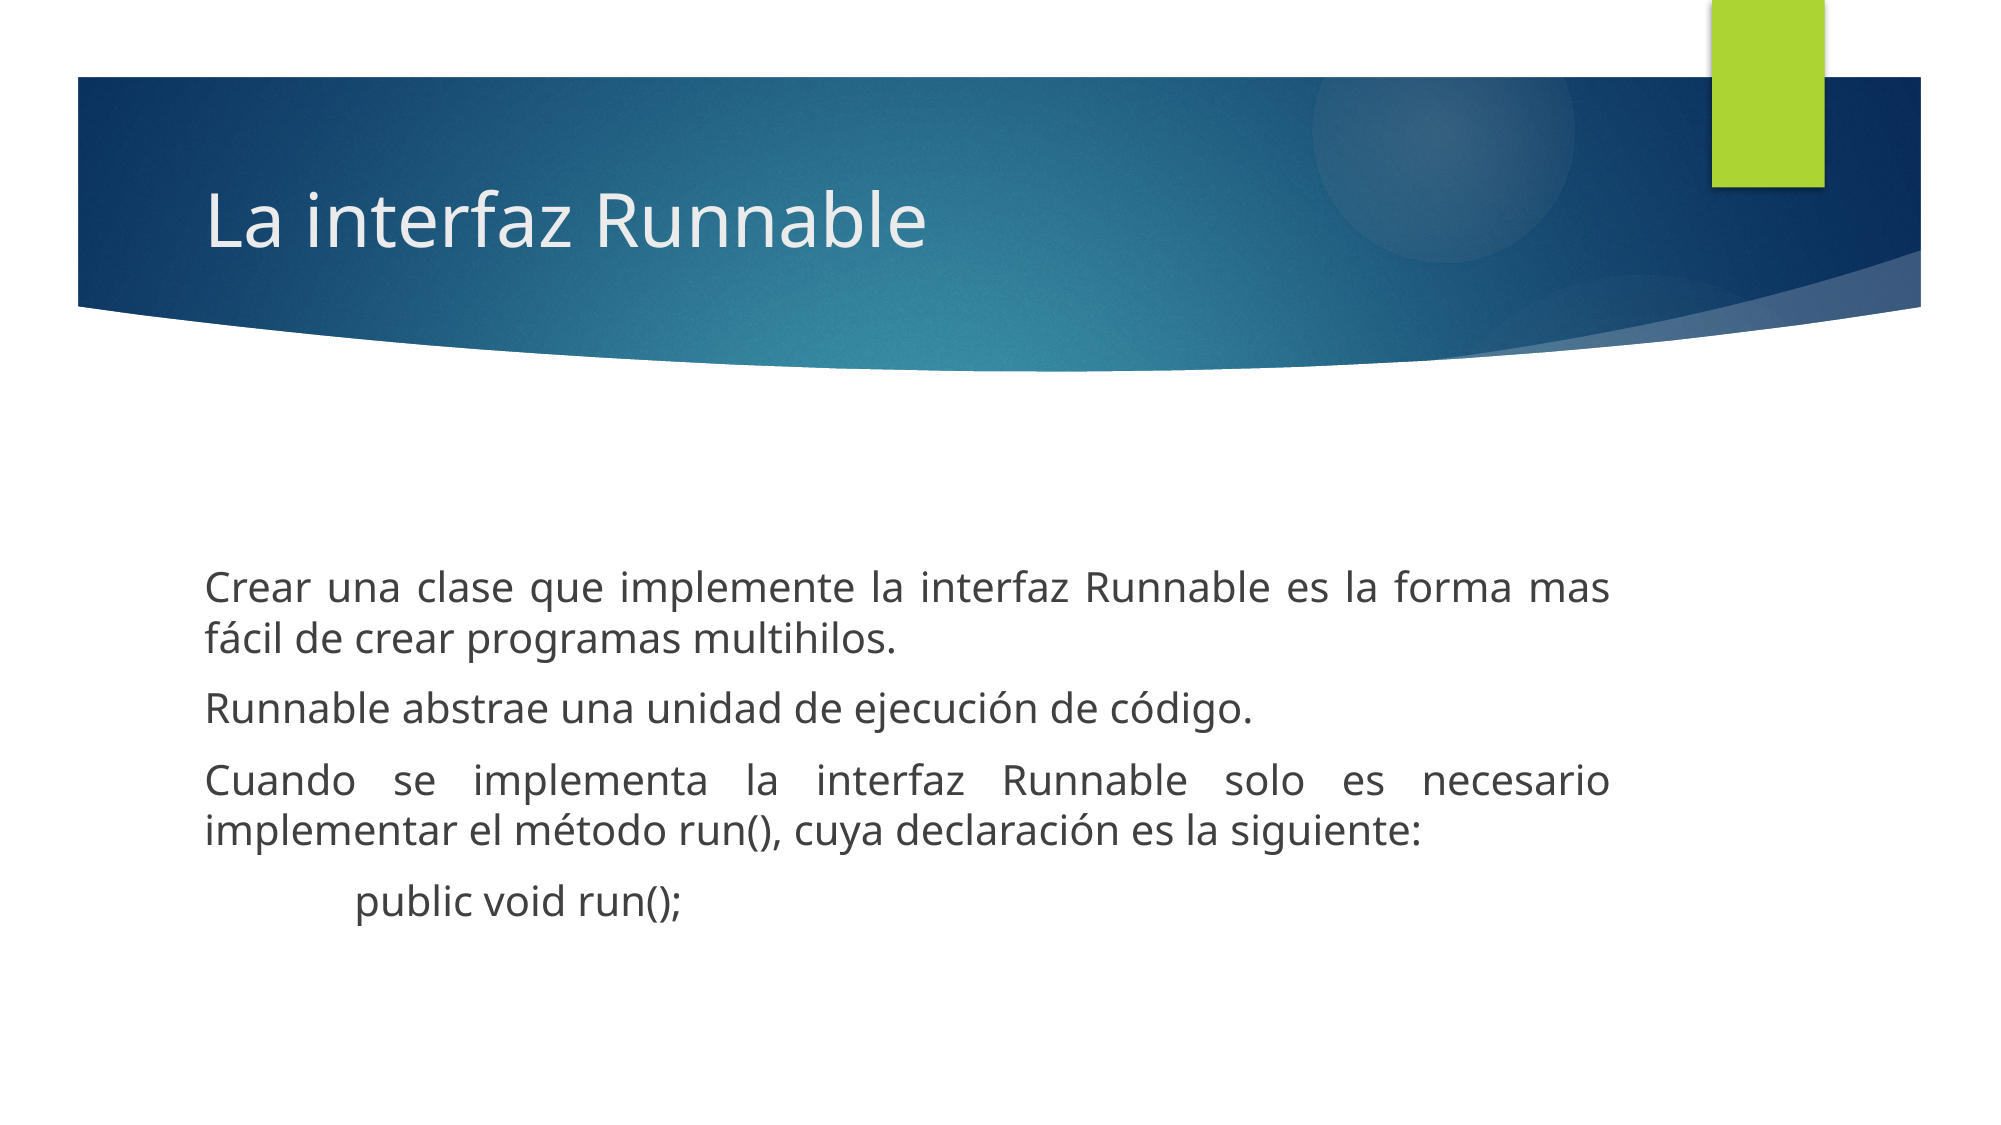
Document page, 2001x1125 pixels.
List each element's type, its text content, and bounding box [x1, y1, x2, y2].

title La interfaz Runnable [189, 159, 1627, 276]
list Crear una clase que implemente la interfaz Runnable es la forma mas fácil de crear programas multihilos. Runnable abstrae una unidad de ejecución de código. Cuando se implementa la interfaz Runnable solo es necesario implementar el método run(), cuya declaración es la siguiente: public void run(); [189, 427, 1627, 988]
